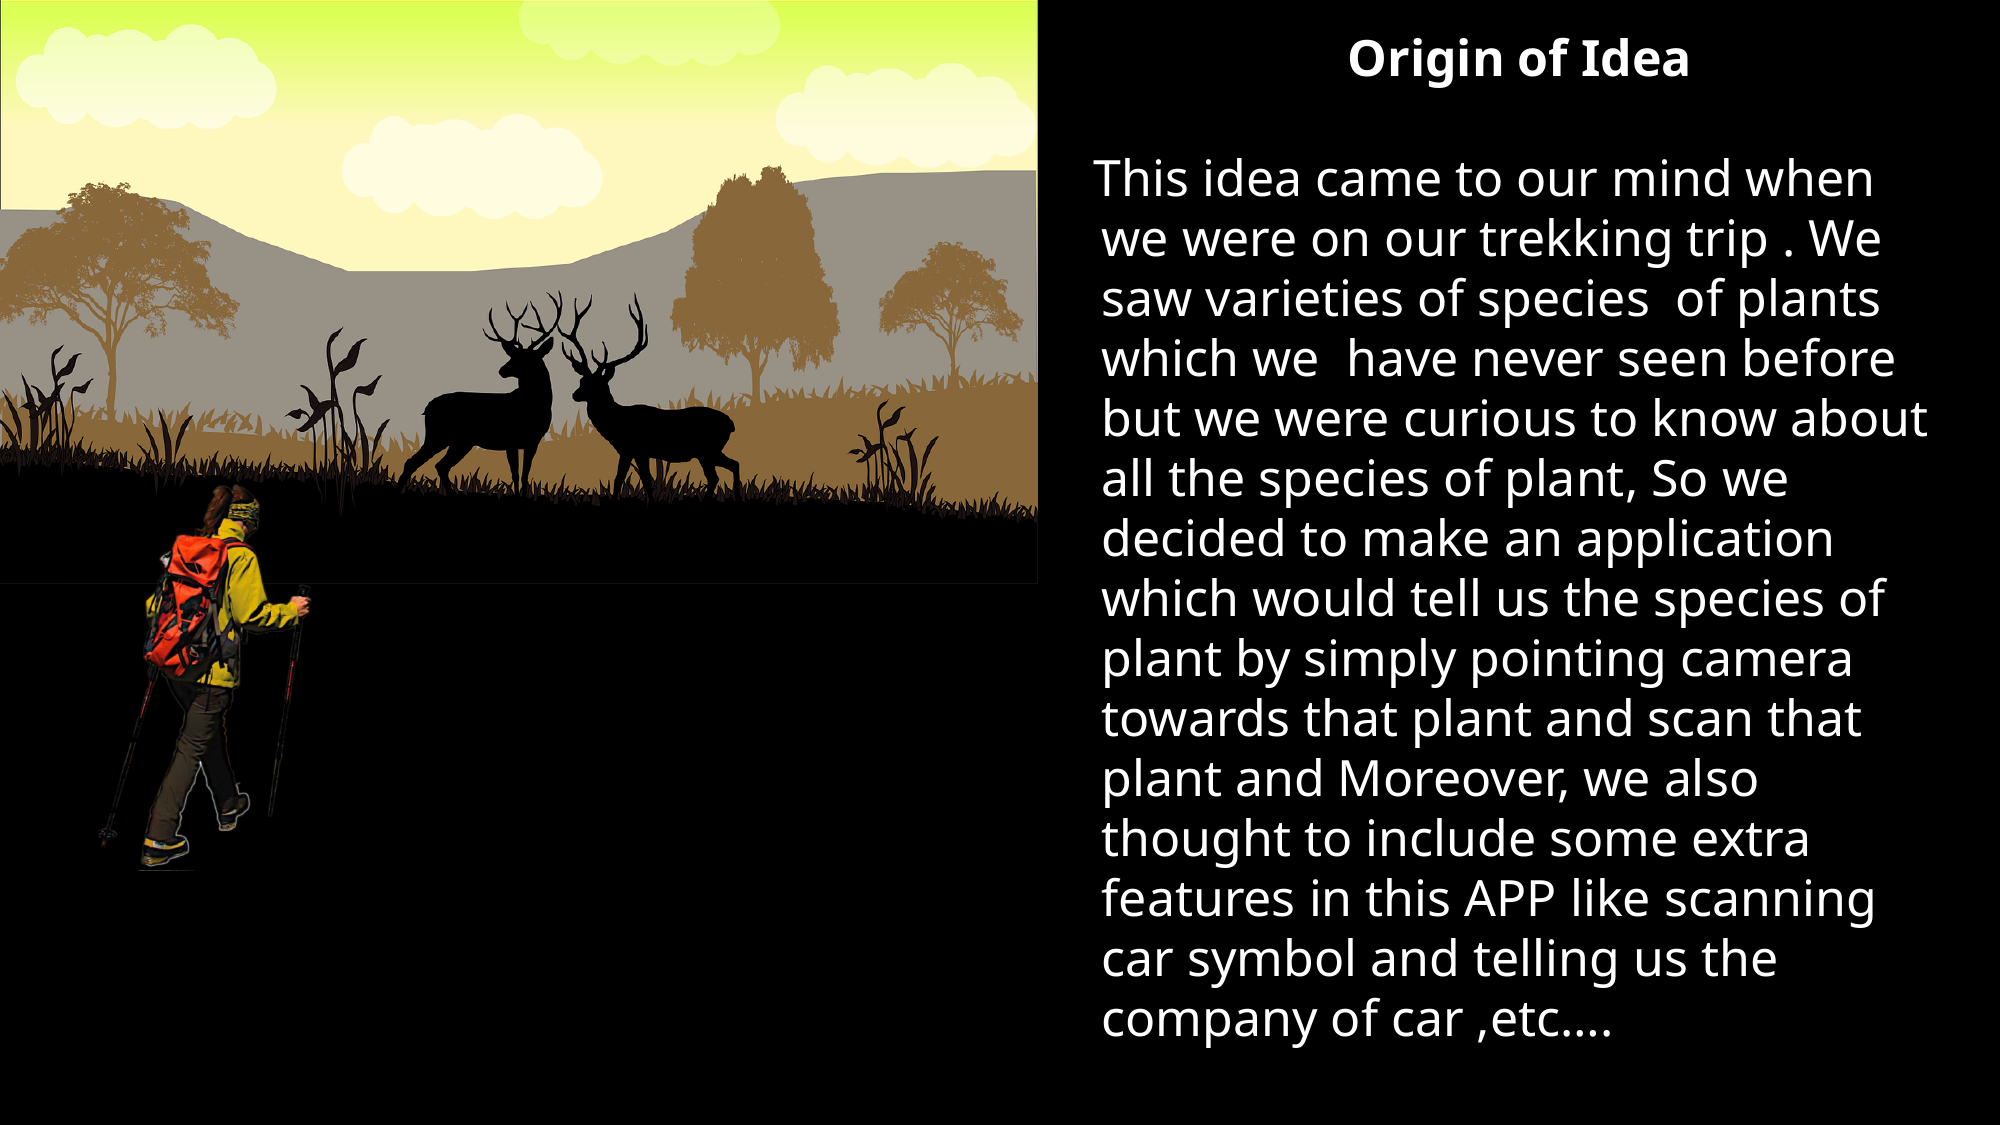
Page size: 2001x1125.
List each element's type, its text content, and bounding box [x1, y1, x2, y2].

text_box Origin of Idea This idea came to our mind when we were on our trekking trip . We saw varieties of species of plants which we have never seen before but we were curious to know about all the species of plant, So we decided to make an application which would tell us the species of plant by simply pointing camera towards that plant and scan that plant and Moreover, we also thought to include some extra features in this APP like scanning car symbol and telling us the company of car ,etc…. [1040, 18, 1961, 1054]
picture [0, 0, 1038, 871]
